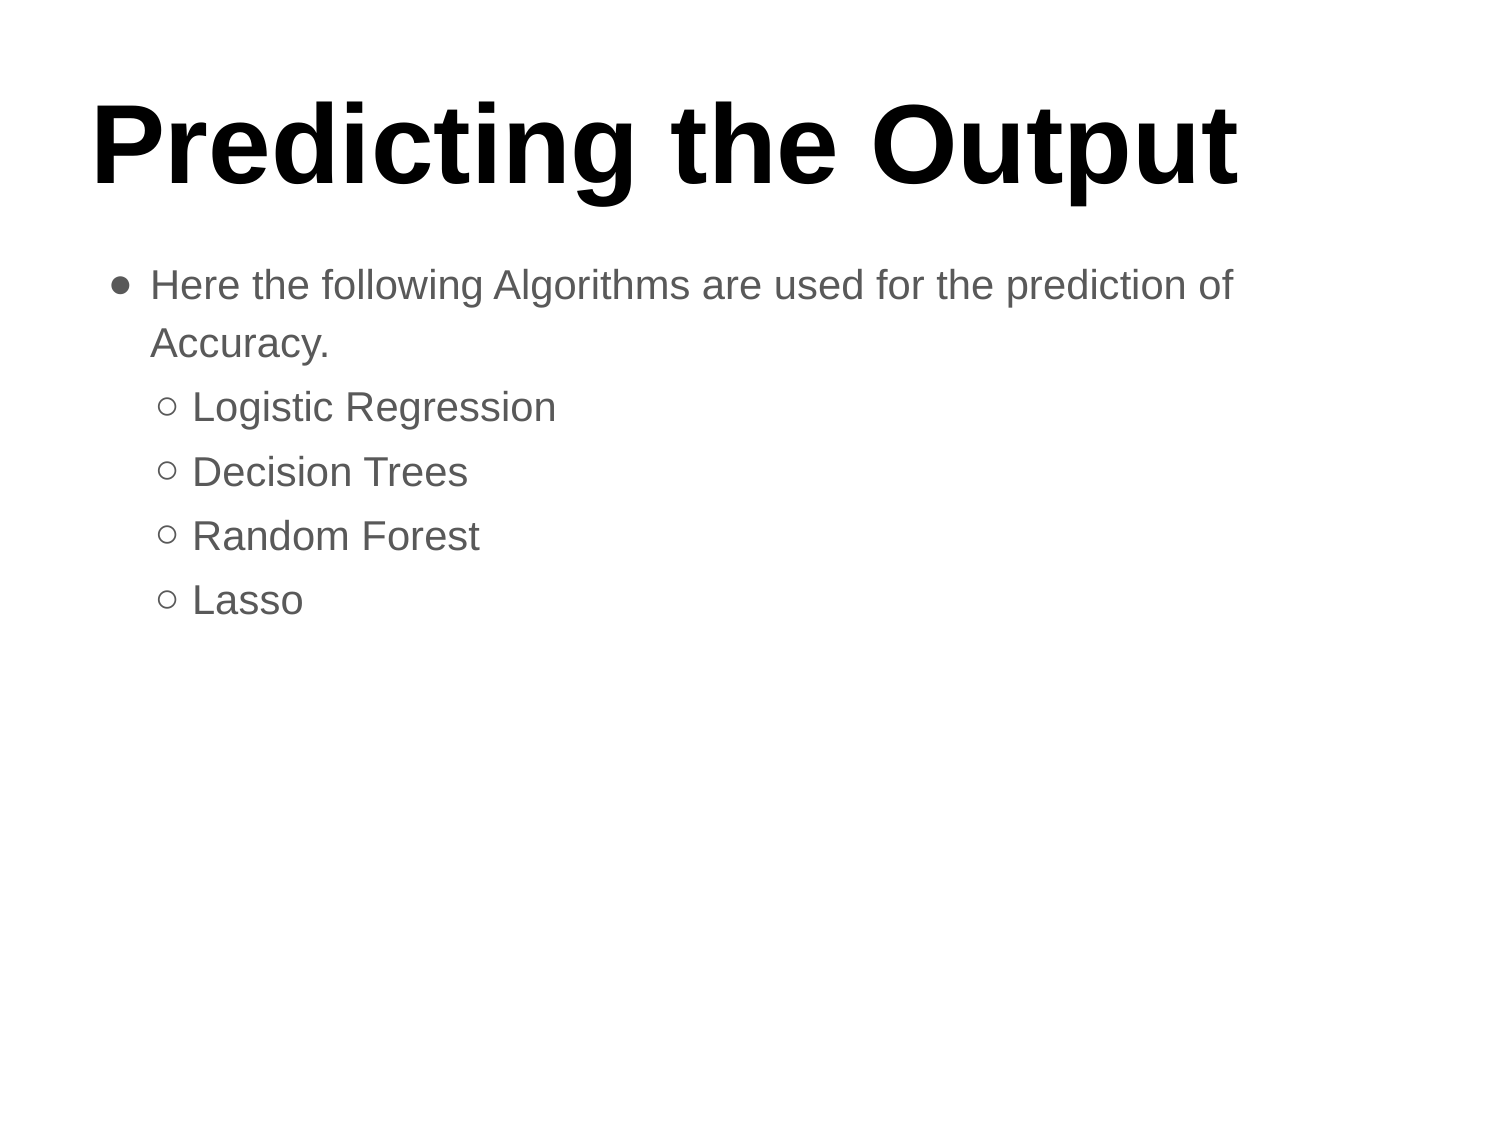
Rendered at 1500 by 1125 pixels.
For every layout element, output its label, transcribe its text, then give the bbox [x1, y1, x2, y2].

title Predicting the Output [75, 45, 1425, 233]
list Here the following Algorithms are used for the prediction of Accuracy. Logistic Regression Decision Trees Random Forest Lasso [75, 243, 1425, 986]
